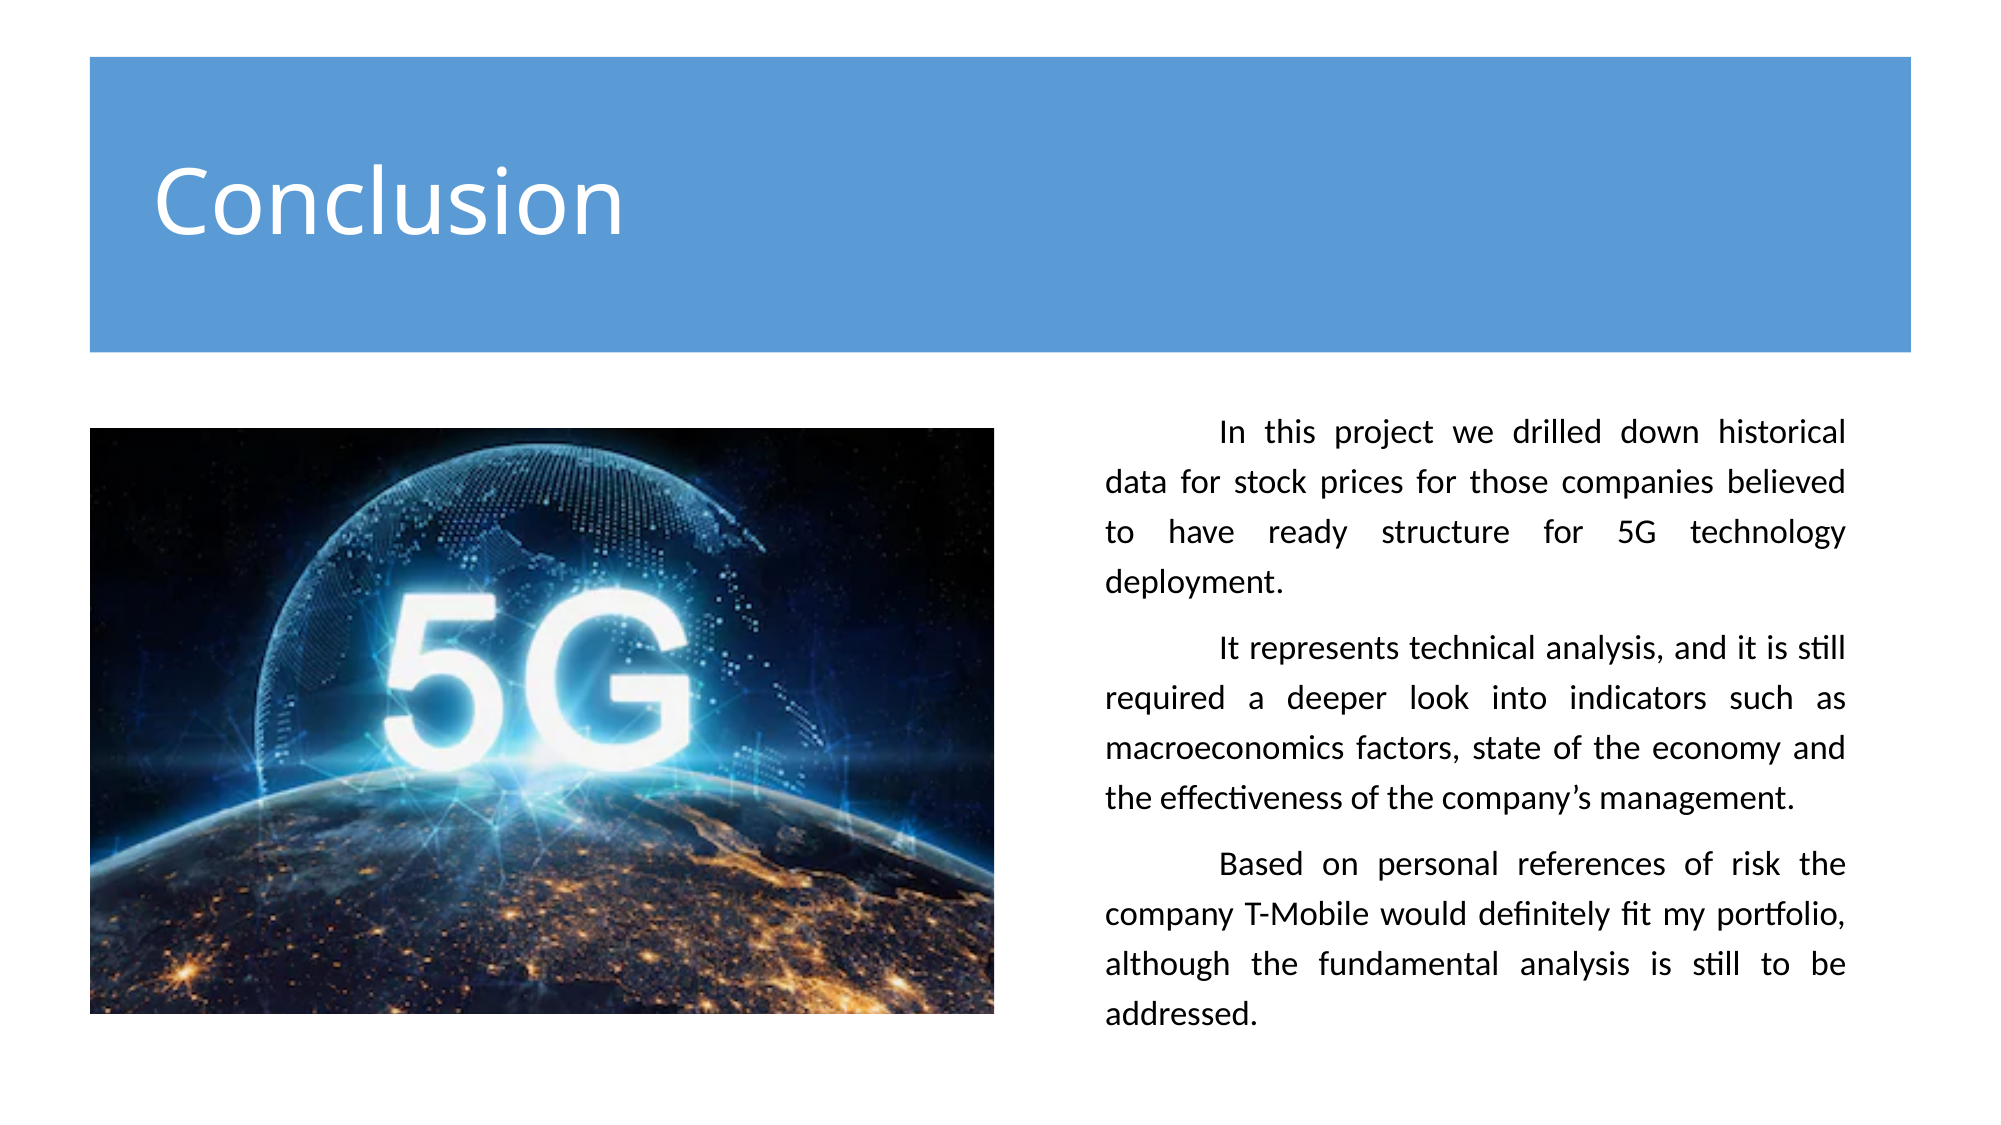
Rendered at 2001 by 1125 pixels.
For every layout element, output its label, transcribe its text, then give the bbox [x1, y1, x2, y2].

list In this project we drilled down historical data for stock prices for those companies believed to have ready structure for 5G technology deployment. It represents technical analysis, and it is still required a deeper look into indicators such as macroeconomics factors, state of the economy and the effectiveness of the company’s management. Based on personal references of risk the company T-Mobile would definitely fit my portfolio, although the fundamental analysis is still to be addressed. [1090, 385, 1862, 1047]
picture [89, 428, 995, 1014]
title Conclusion [137, 96, 1863, 314]
text_box [89, 56, 1912, 353]
